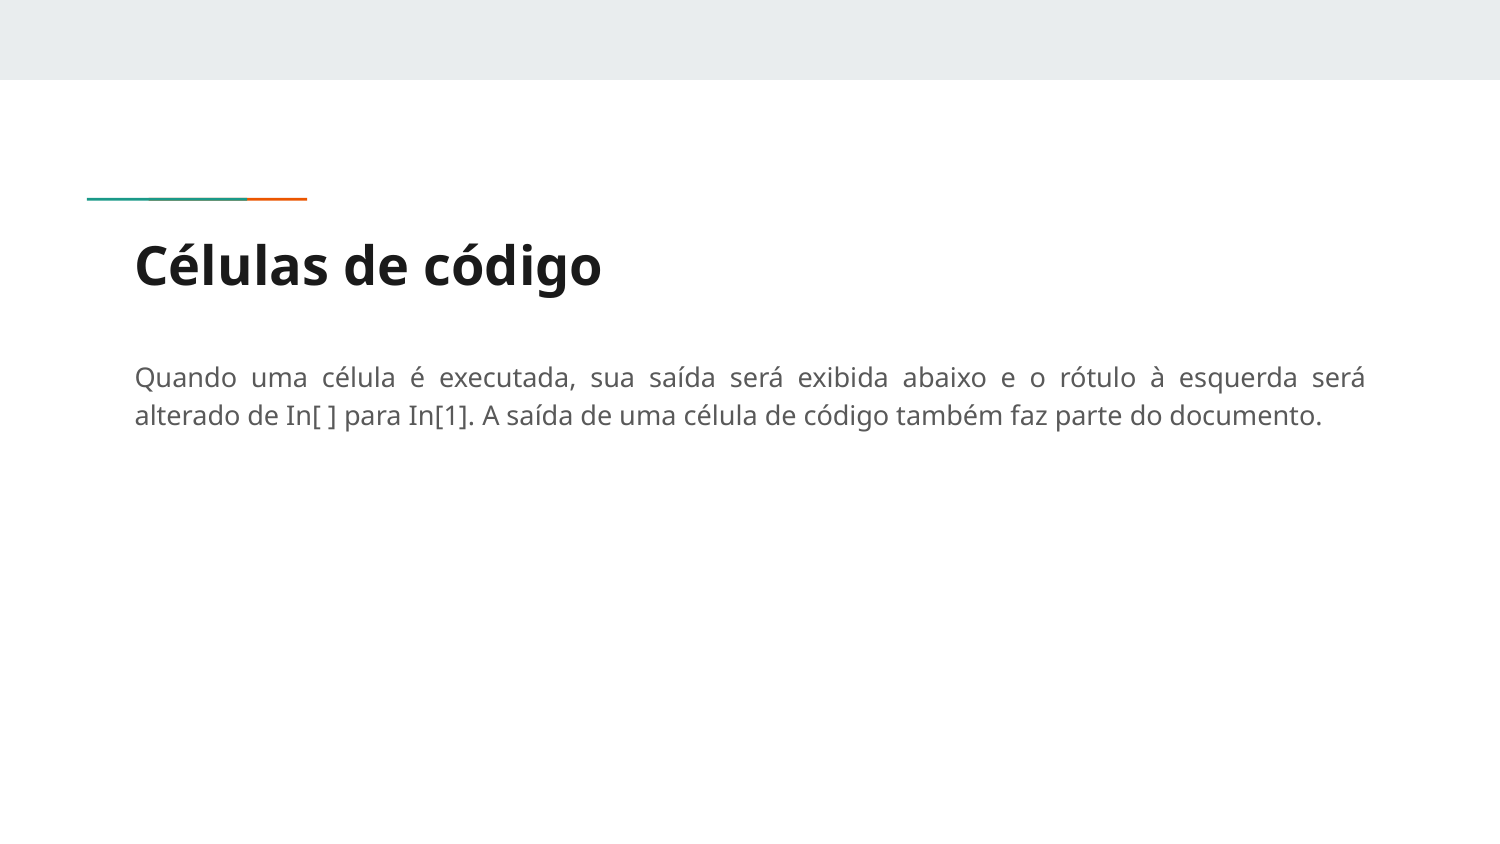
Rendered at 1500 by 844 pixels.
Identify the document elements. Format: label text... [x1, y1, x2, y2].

title Células de código [119, 216, 1381, 305]
list Quando uma célula é executada, sua saída será exibida abaixo e o rótulo à esquerda será alterado de In[ ] para In[1]. A saída de uma célula de código também faz parte do documento. [119, 341, 1381, 712]
